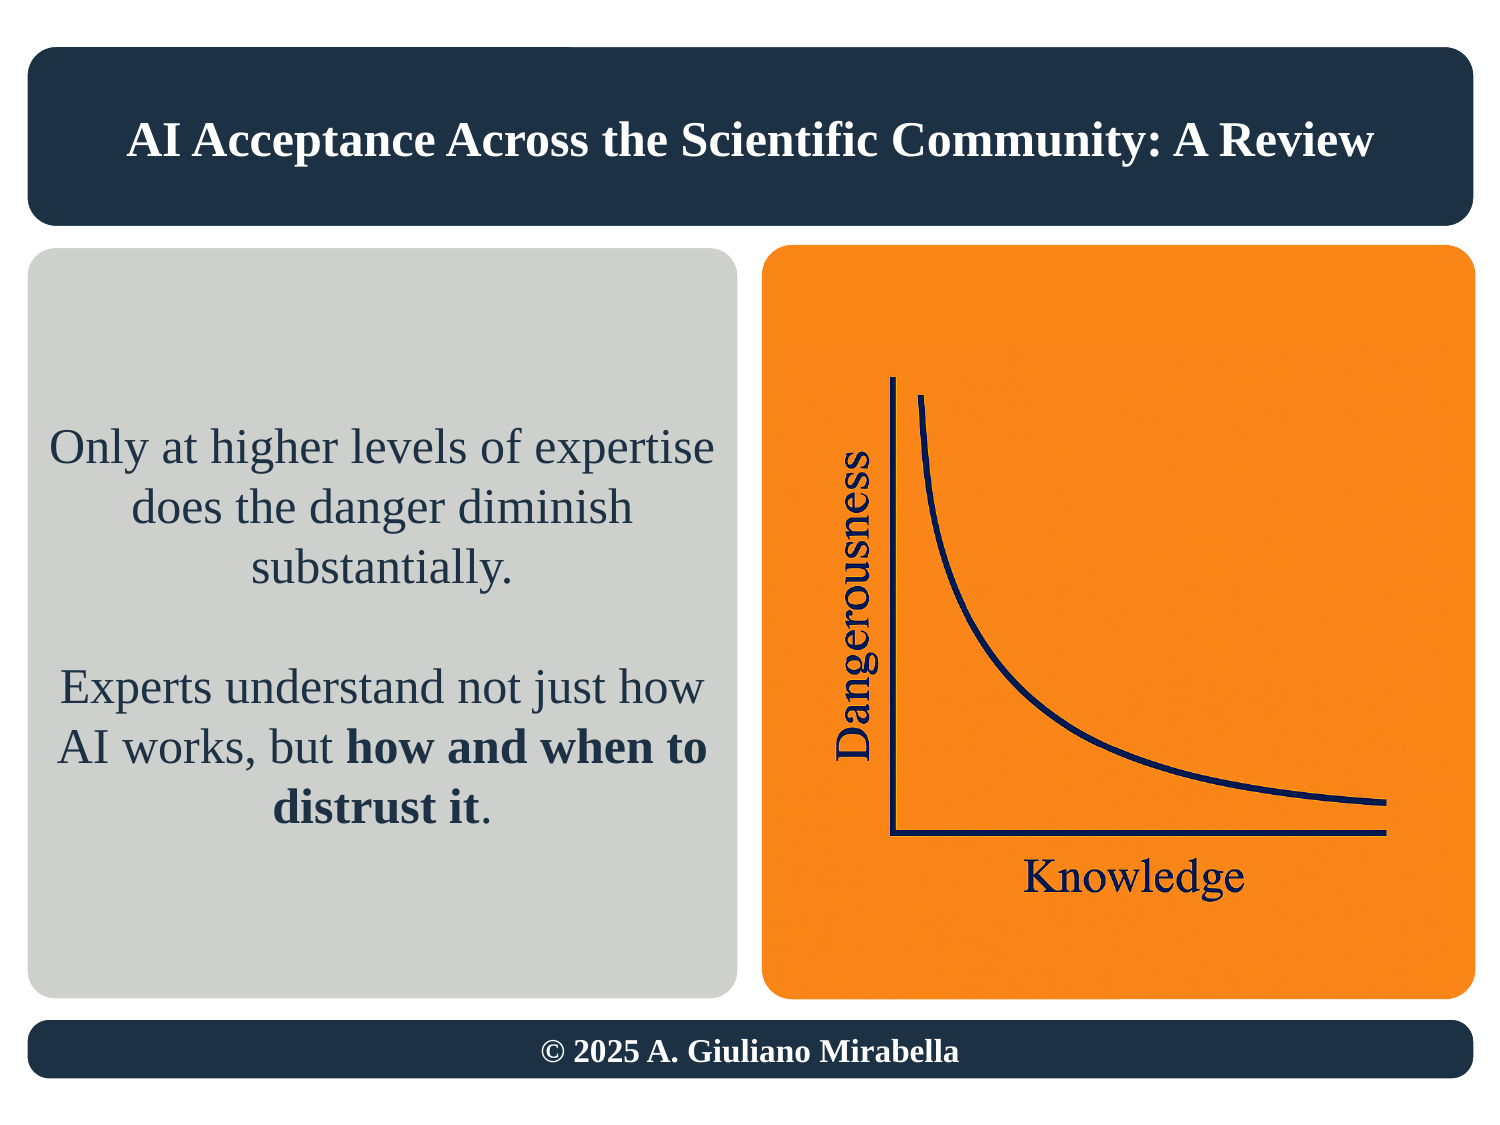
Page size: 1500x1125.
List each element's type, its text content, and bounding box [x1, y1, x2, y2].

text_box Only at higher levels of expertise does the danger diminish substantially. Experts understand not just how AI works, but how and when to distrust it. [23, 243, 742, 1003]
text_box AI Acceptance Across the Scientific Community: A Review [23, 42, 1478, 231]
picture [761, 244, 1476, 1000]
text_box © 2025 A. Giuliano Mirabella [23, 1015, 1478, 1083]
